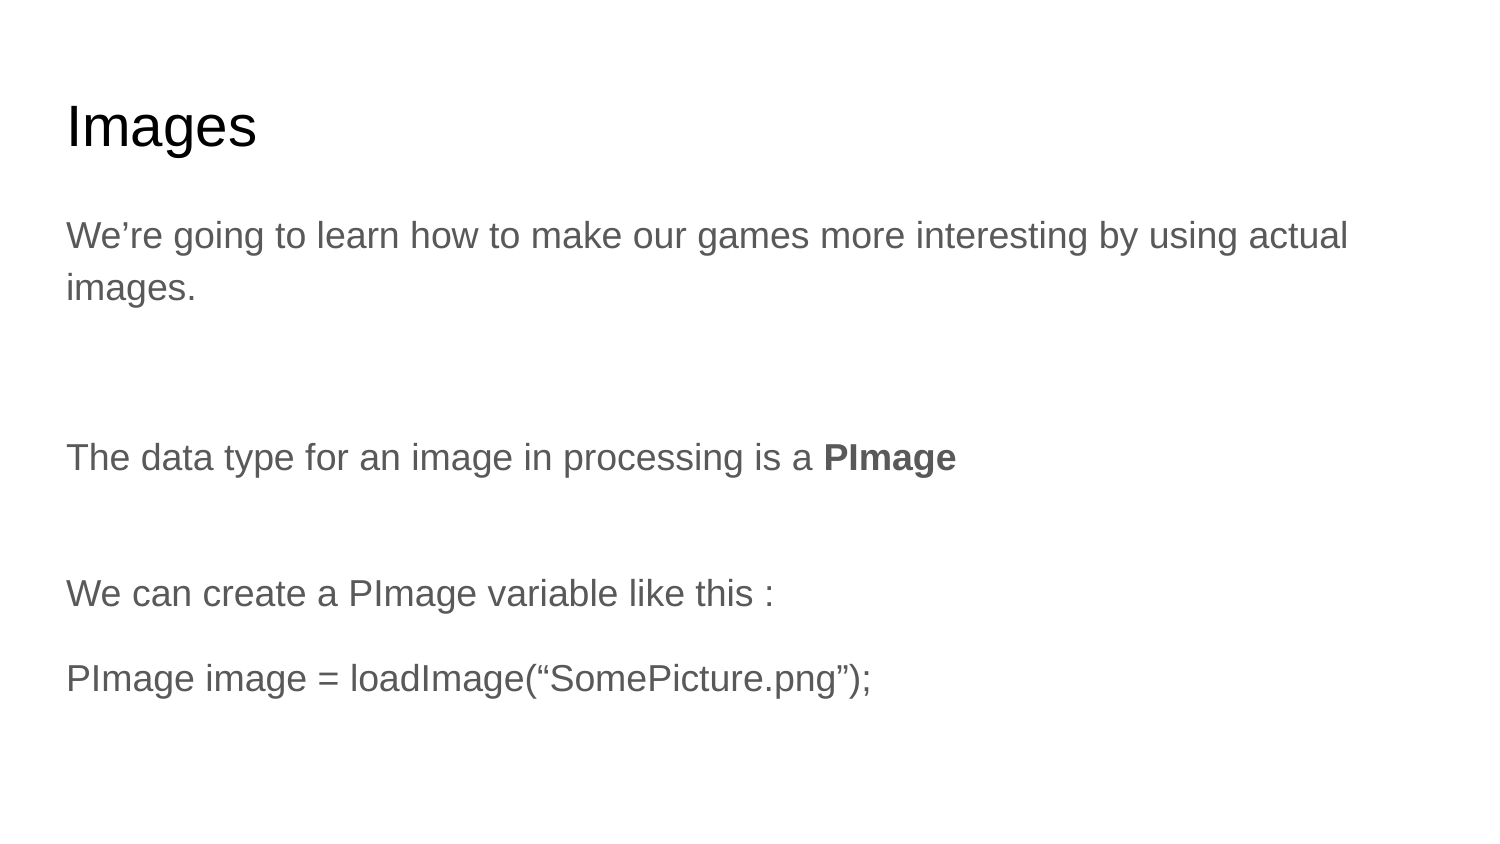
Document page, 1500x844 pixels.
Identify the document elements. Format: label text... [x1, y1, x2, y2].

list We’re going to learn how to make our games more interesting by using actual images. The data type for an image in processing is a PImage We can create a PImage variable like this : PImage image = loadImage(“SomePicture.png”); [51, 189, 1449, 750]
title Images [51, 72, 1449, 167]
